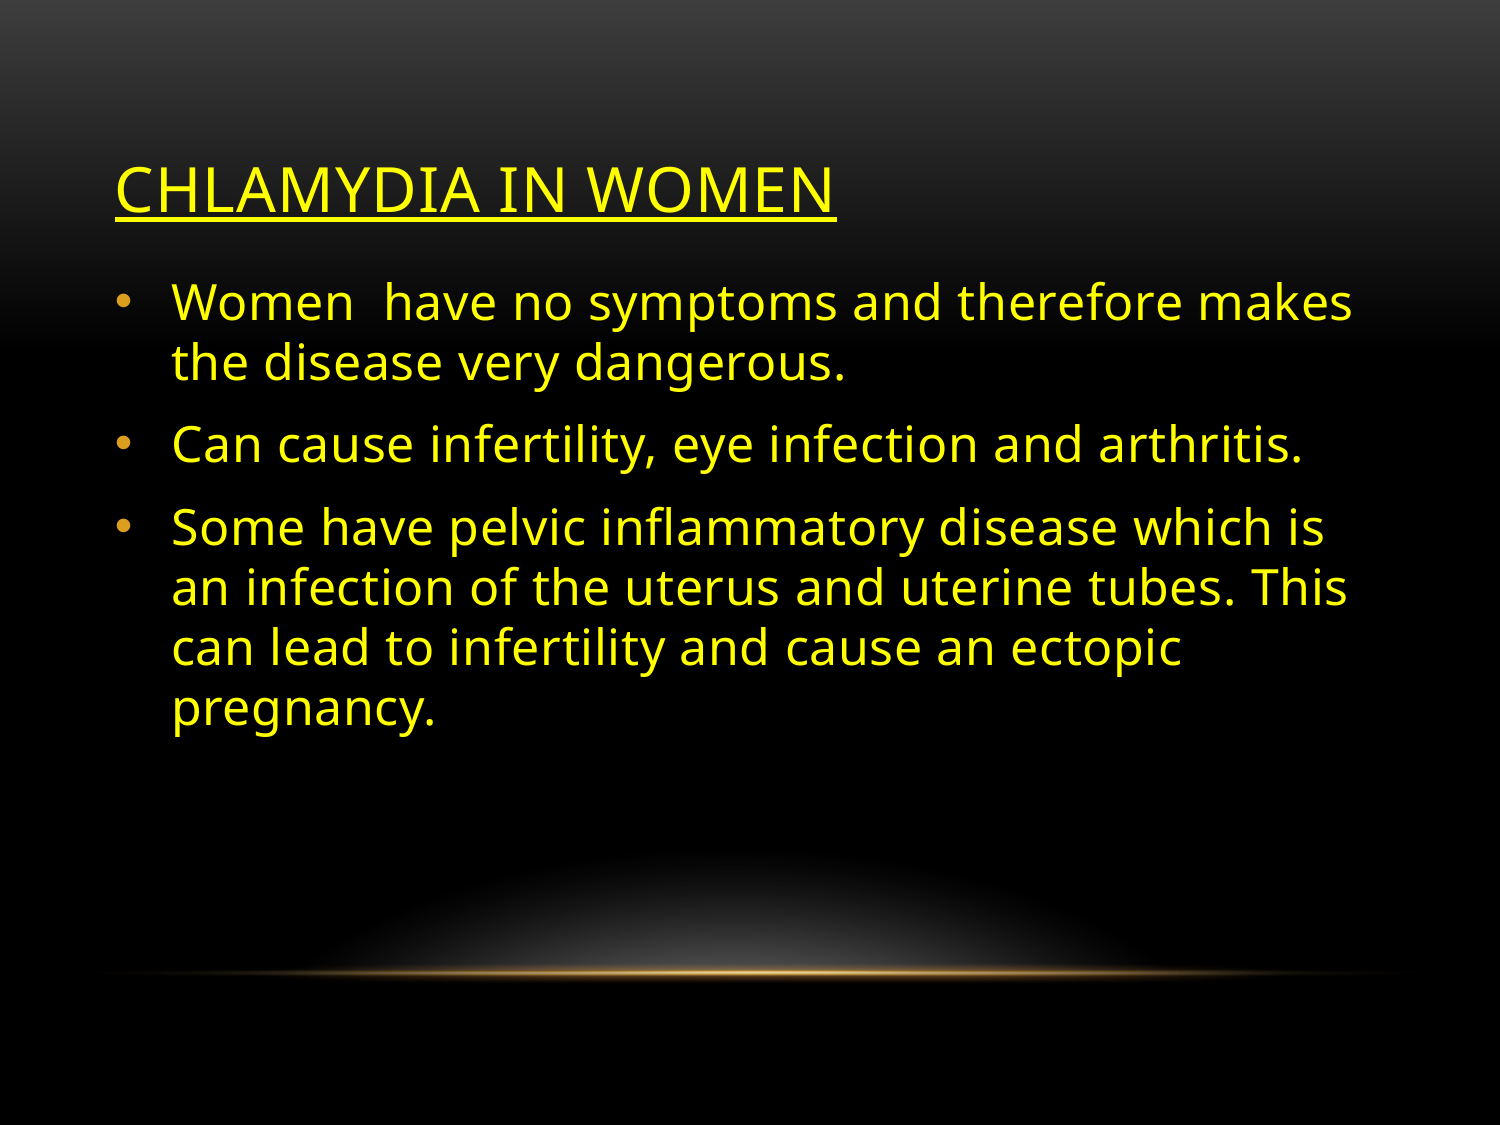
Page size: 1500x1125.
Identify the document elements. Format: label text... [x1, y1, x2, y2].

picture [0, 0, 1500, 1125]
list Women have no symptoms and therefore makes the disease very dangerous. Can cause infertility, eye infection and arthritis. Some have pelvic inflammatory disease which is an infection of the uterus and uterine tubes. This can lead to infertility and cause an ectopic pregnancy. [99, 262, 1400, 938]
title Chlamydia in Women [99, 45, 1400, 233]
